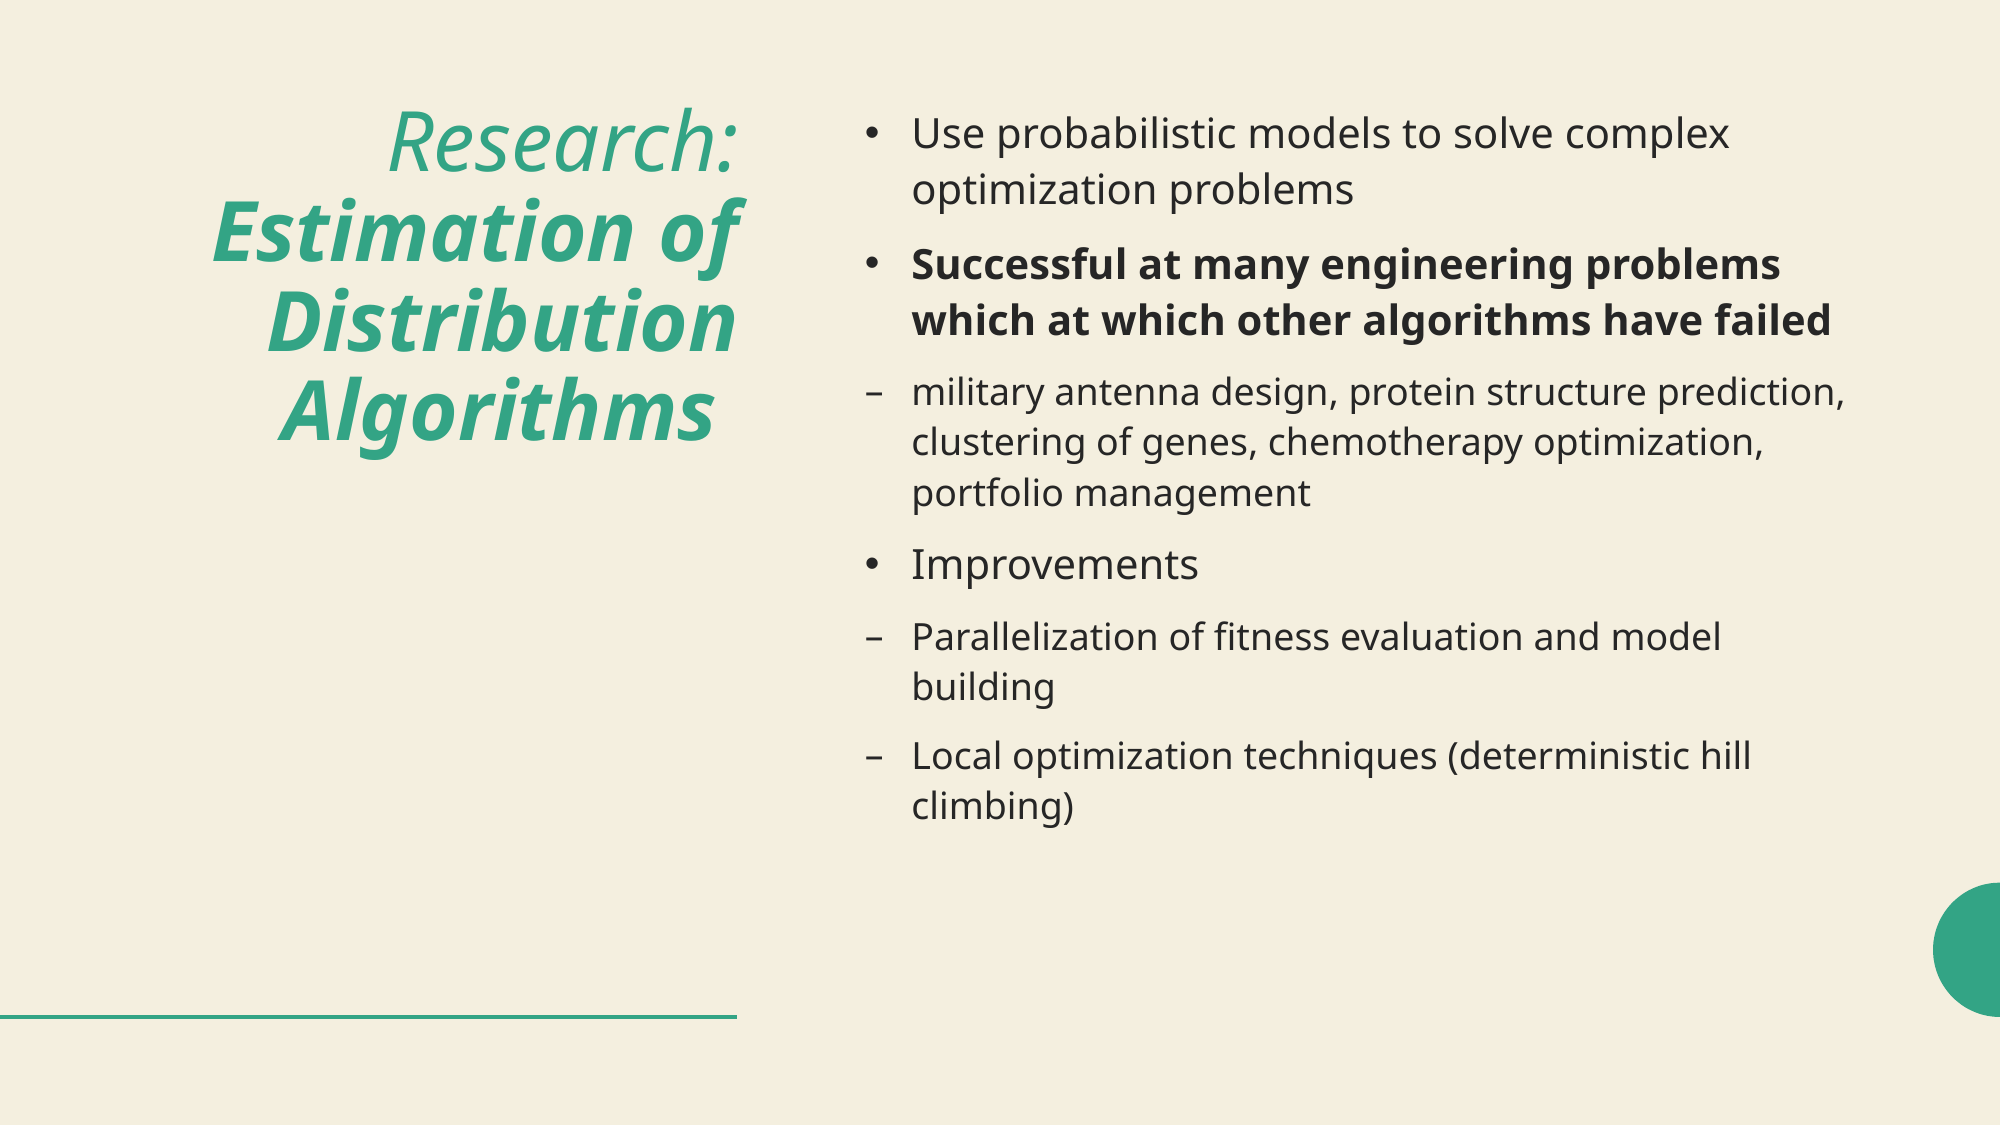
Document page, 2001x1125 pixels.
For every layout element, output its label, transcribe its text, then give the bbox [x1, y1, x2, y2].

list Use probabilistic models to solve complex optimization problems Successful at many engineering problems which at which other algorithms have failed military antenna design, protein structure prediction, clustering of genes, chemotherapy optimization, portfolio management Improvements Parallelization of fitness evaluation and model building Local optimization techniques (deterministic hill climbing) [849, 93, 1875, 1022]
title Research: Estimation of Distribution Algorithms [125, 91, 754, 905]
